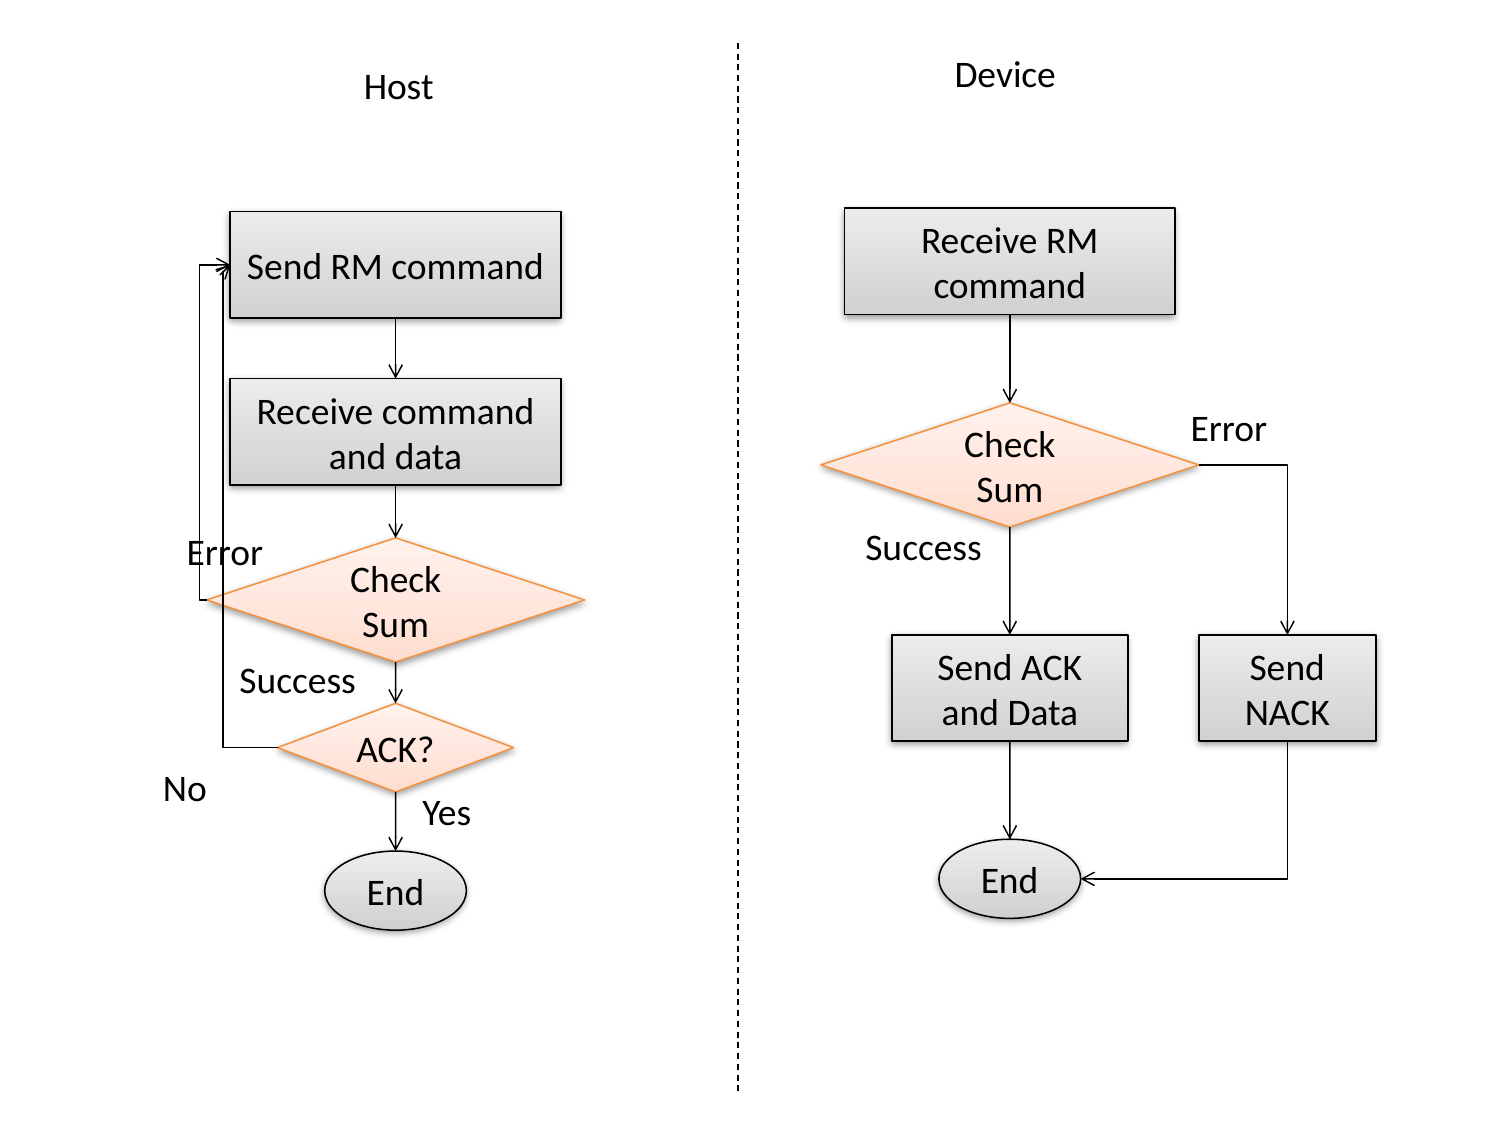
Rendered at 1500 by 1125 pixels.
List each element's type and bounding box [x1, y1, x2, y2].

text_box [147, 42, 1377, 1095]
